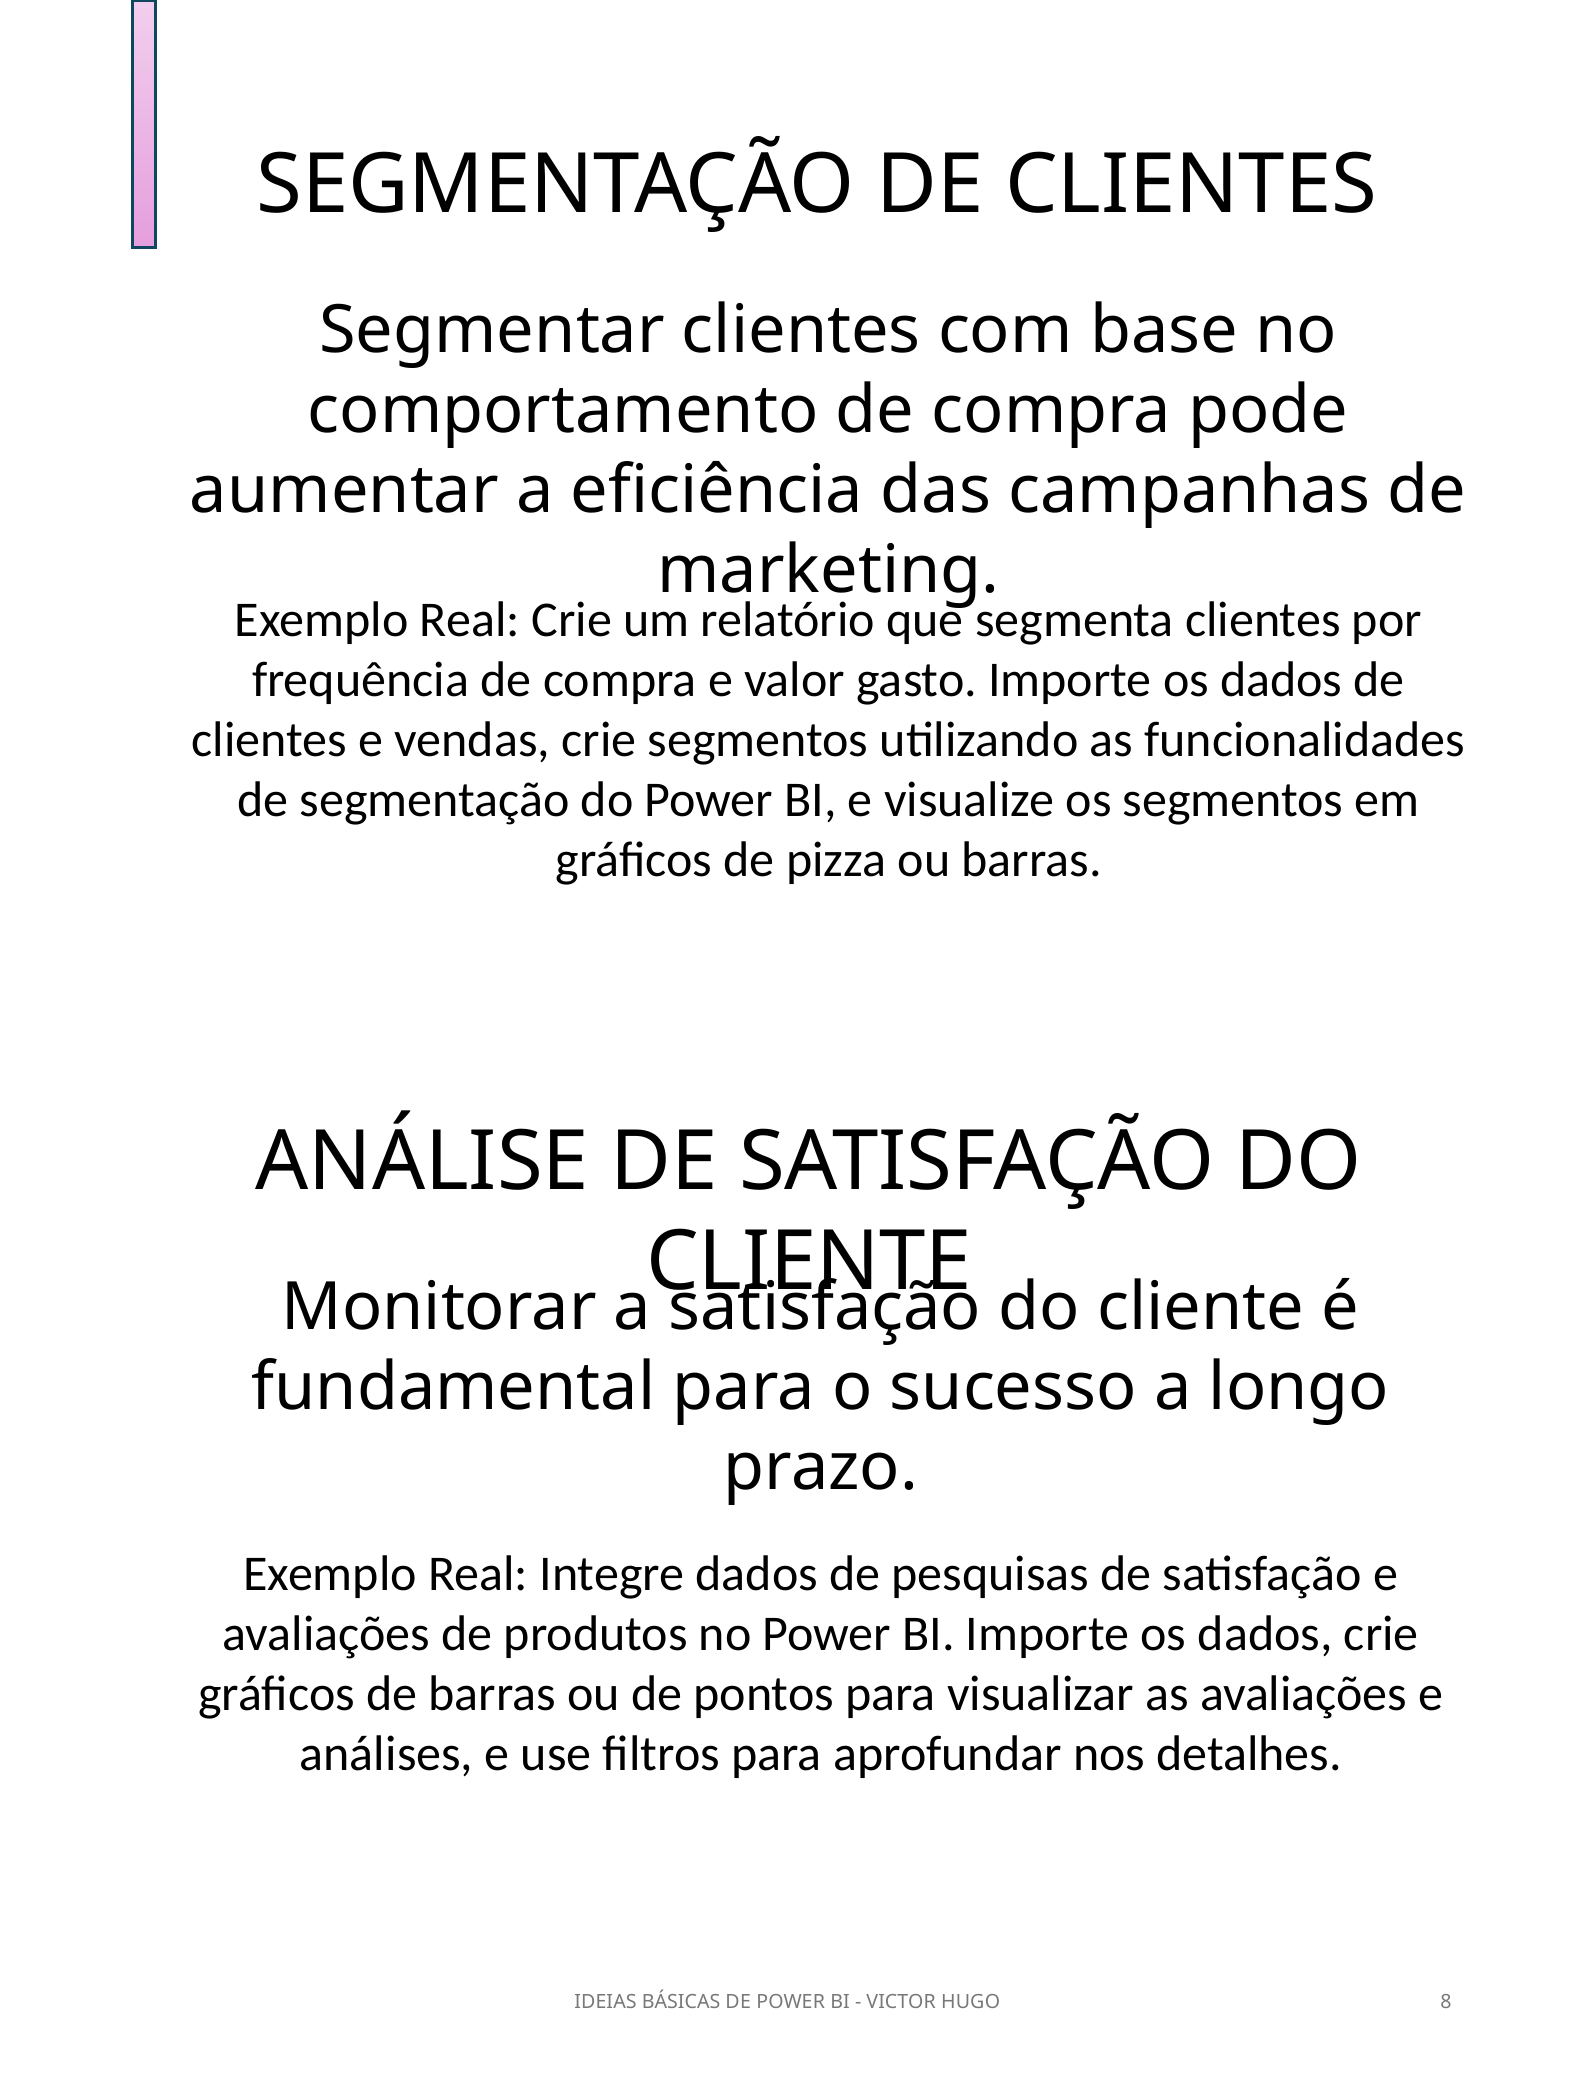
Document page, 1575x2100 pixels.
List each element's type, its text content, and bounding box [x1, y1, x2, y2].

footer IDEIAS BÁSICAS DE POWER BI - VICTOR HUGO [521, 1946, 1054, 2059]
slide_number 8 [1112, 1946, 1467, 2059]
text_box Exemplo Real: Crie um relatório que segmenta clientes por frequência de compra e valor gasto. Importe os dados de clientes e vendas, crie segmentos utilizando as funcionalidades de segmentação do Power BI, e visualize os segmentos em gráficos de pizza ou barras. [174, 614, 1483, 894]
text_box Segmentar clientes com base no comportamento de compra pode aumentar a eficiência das campanhas de marketing. [174, 278, 1483, 614]
text_box [131, 0, 157, 249]
text_box Monitorar a satisfação do cliente é fundamental para o sucesso a longo prazo. [167, 1255, 1475, 1511]
text_box SEGMENTAÇÃO DE CLIENTES [162, 122, 1471, 237]
text_box ANÁLISE DE SATISFAÇÃO DO CLIENTE [155, 1098, 1464, 1314]
text_box Exemplo Real: Integre dados de pesquisas de satisfação e avaliações de produtos no Power BI. Importe os dados, crie gráficos de barras ou de pontos para visualizar as avaliações e análises, e use filtros para aprofundar nos detalhes. [167, 1532, 1475, 1788]
